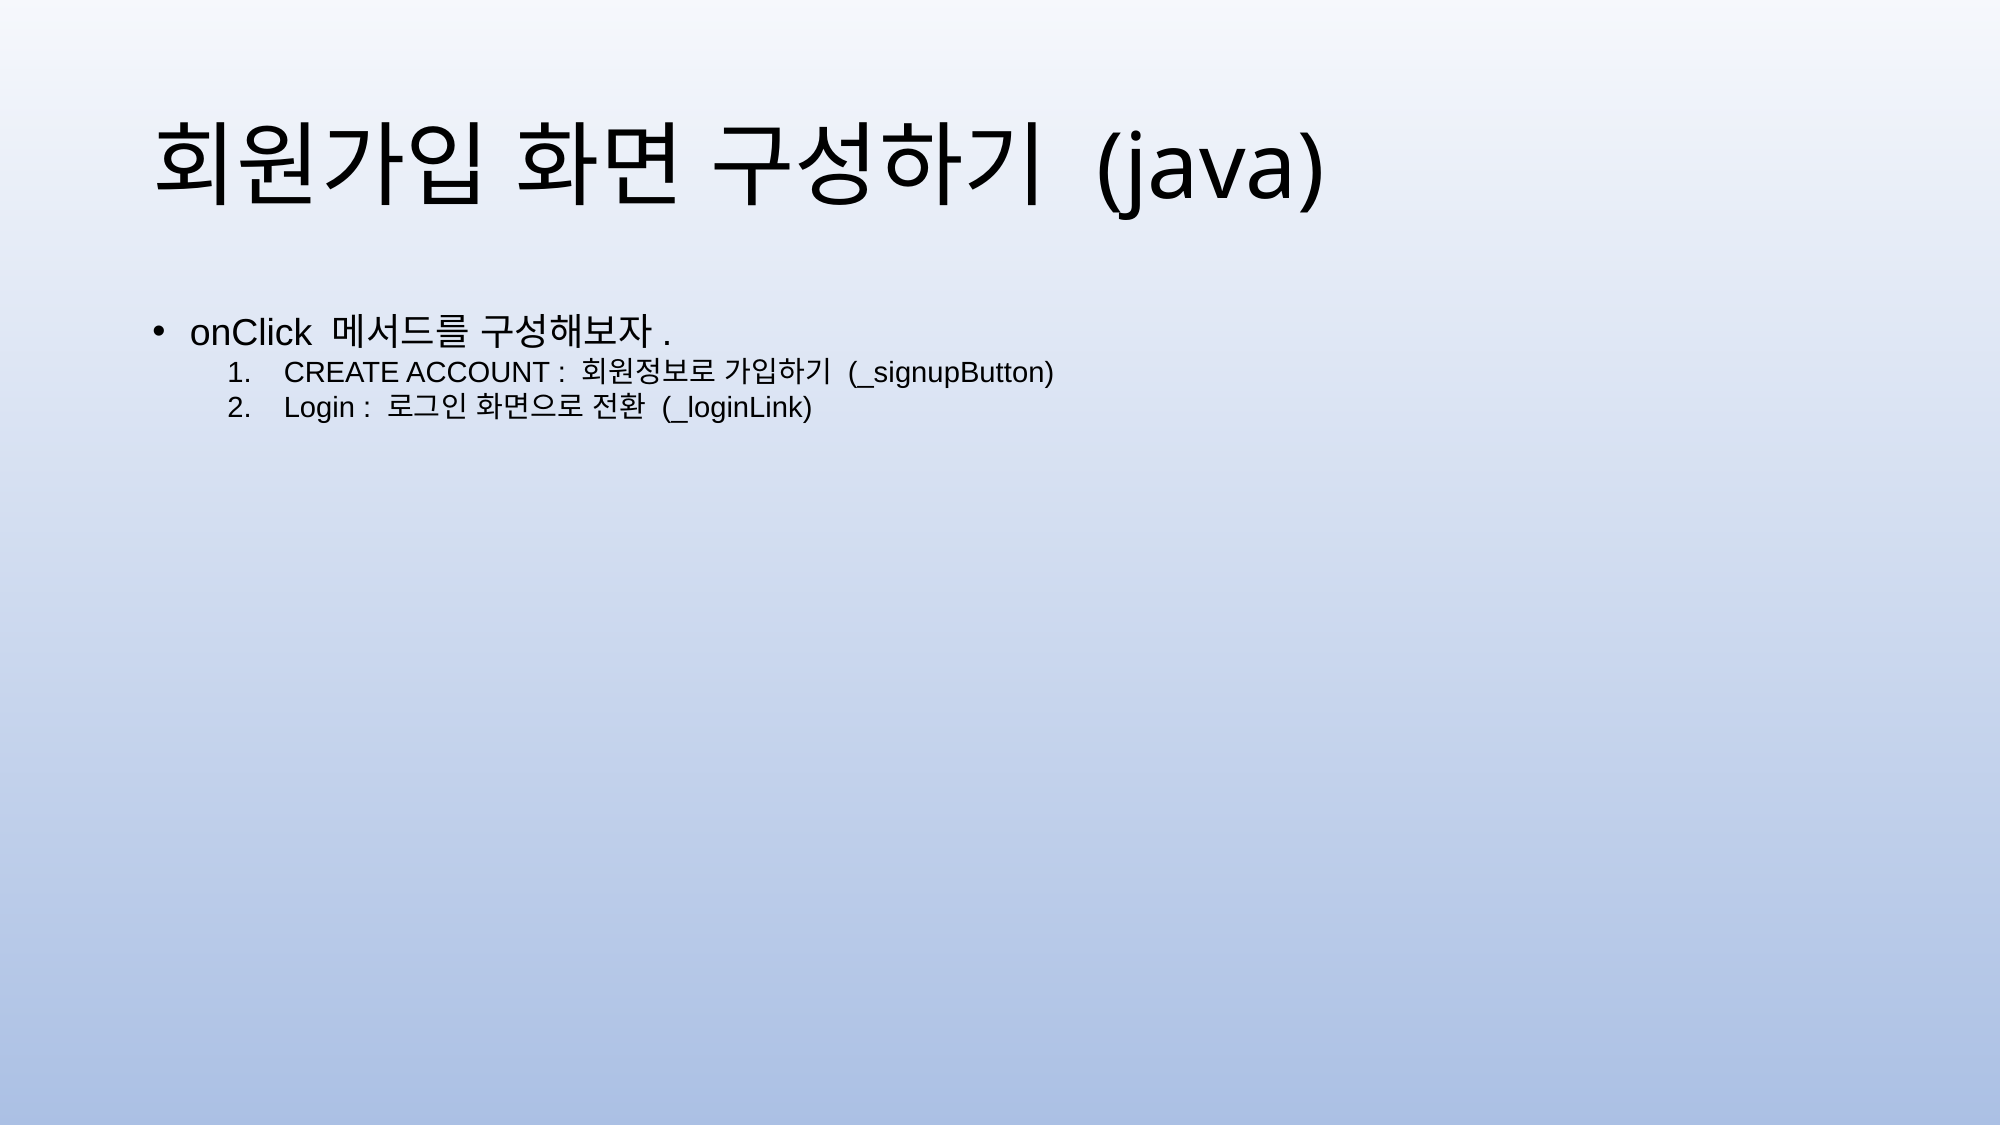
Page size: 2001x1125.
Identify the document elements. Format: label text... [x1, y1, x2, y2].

list onClick 메서드를 구성해보자. CREATE ACCOUNT : 회원정보로 가입하기 (_signupButton) Login : 로그인 화면으로 전환 (_loginLink) [137, 39, 1872, 692]
